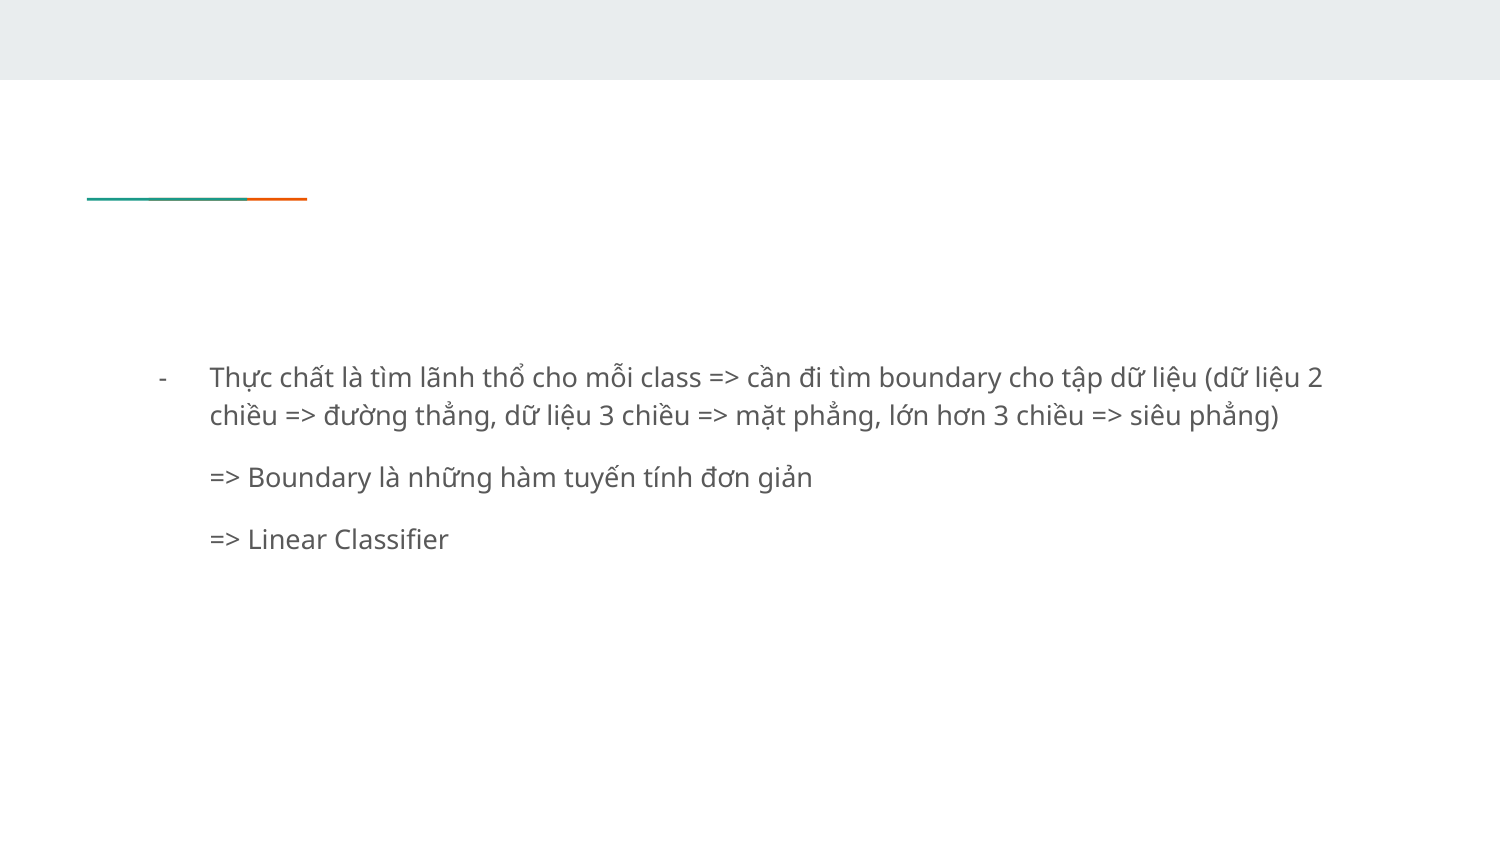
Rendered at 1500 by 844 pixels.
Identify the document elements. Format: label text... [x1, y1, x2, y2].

list Thực chất là tìm lãnh thổ cho mỗi class => cần đi tìm boundary cho tập dữ liệu (dữ liệu 2 chiều => đường thẳng, dữ liệu 3 chiều => mặt phẳng, lớn hơn 3 chiều => siêu phẳng) => Boundary là những hàm tuyến tính đơn giản => Linear Classifier [119, 341, 1381, 712]
